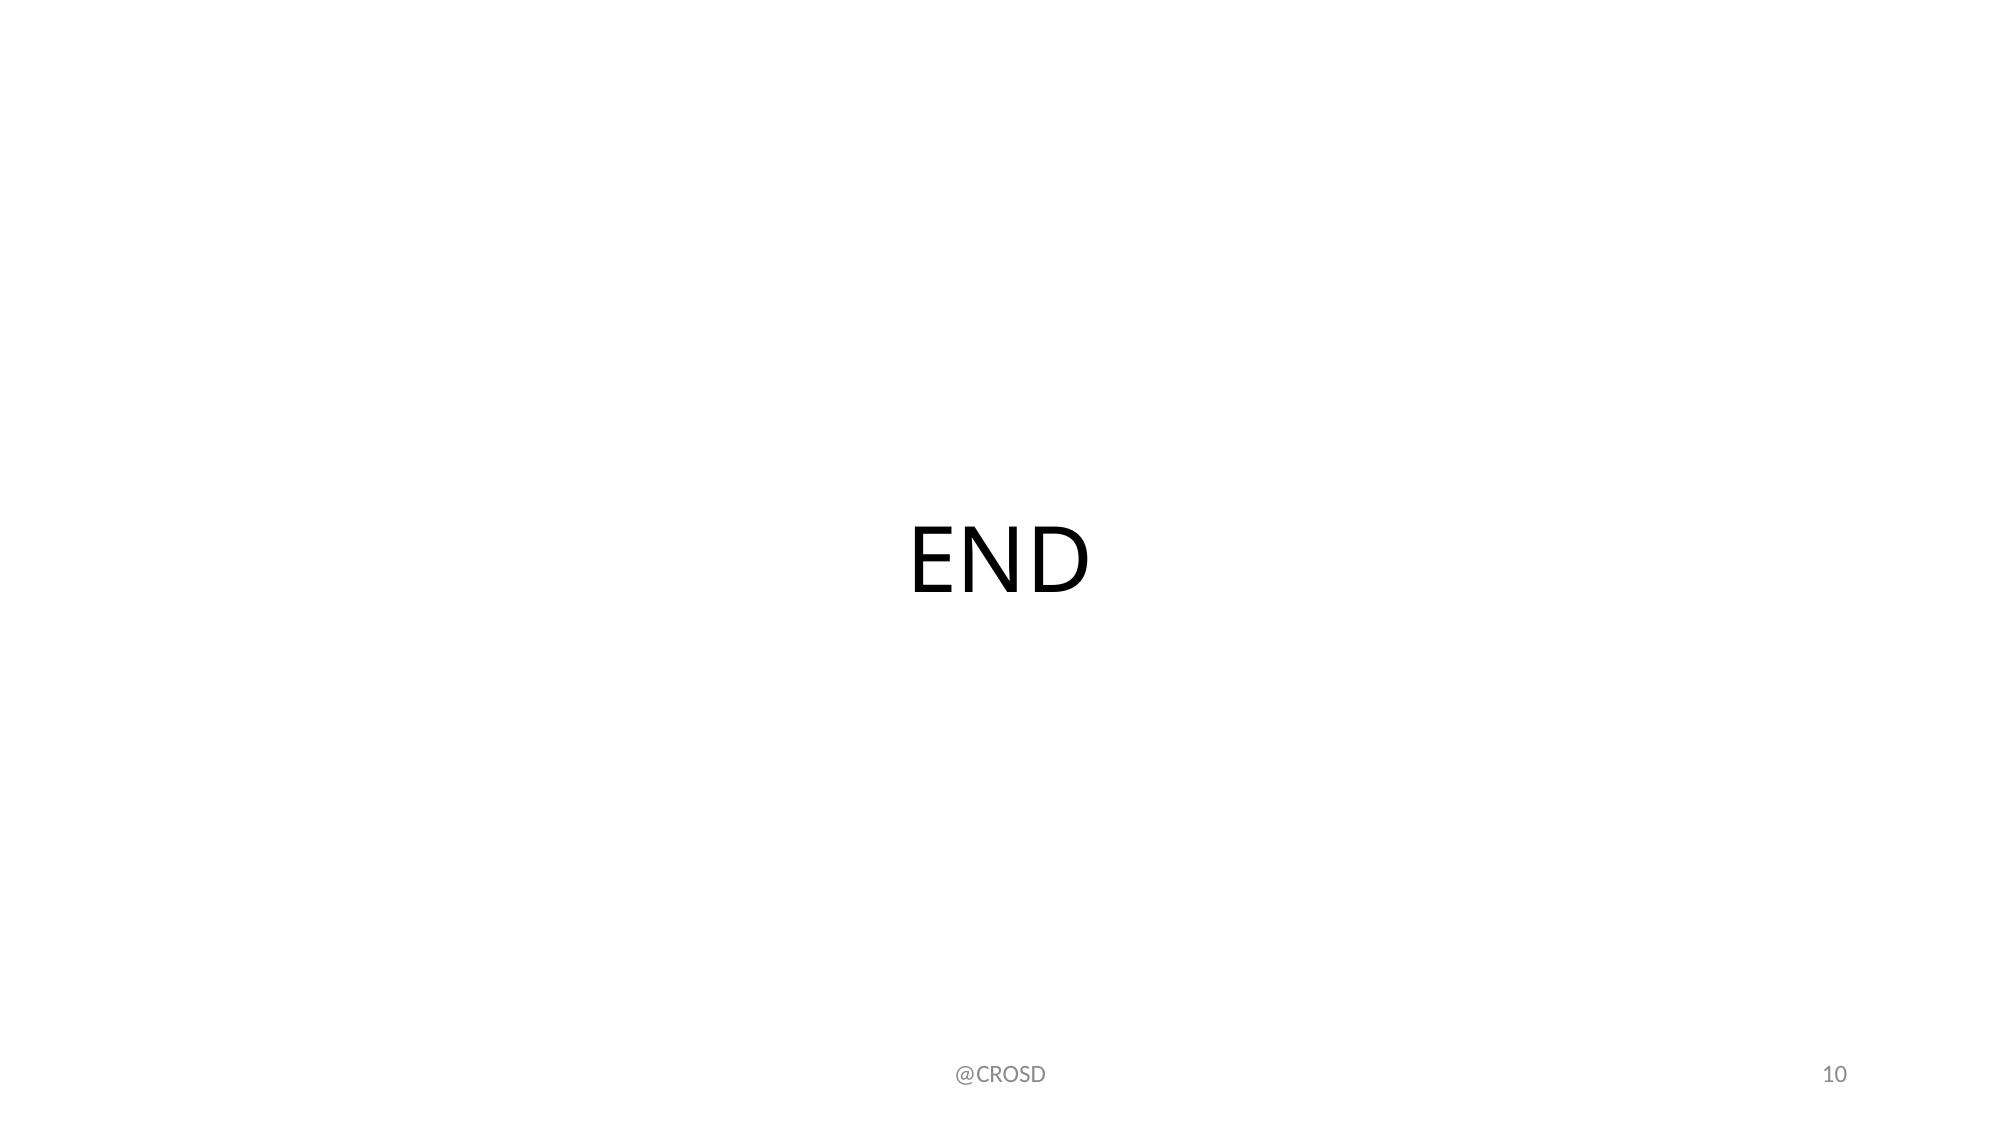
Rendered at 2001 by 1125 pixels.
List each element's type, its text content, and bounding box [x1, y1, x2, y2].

footer @CROSD [662, 1042, 1338, 1103]
title END [137, 453, 1863, 672]
slide_number 10 [1412, 1042, 1863, 1103]
